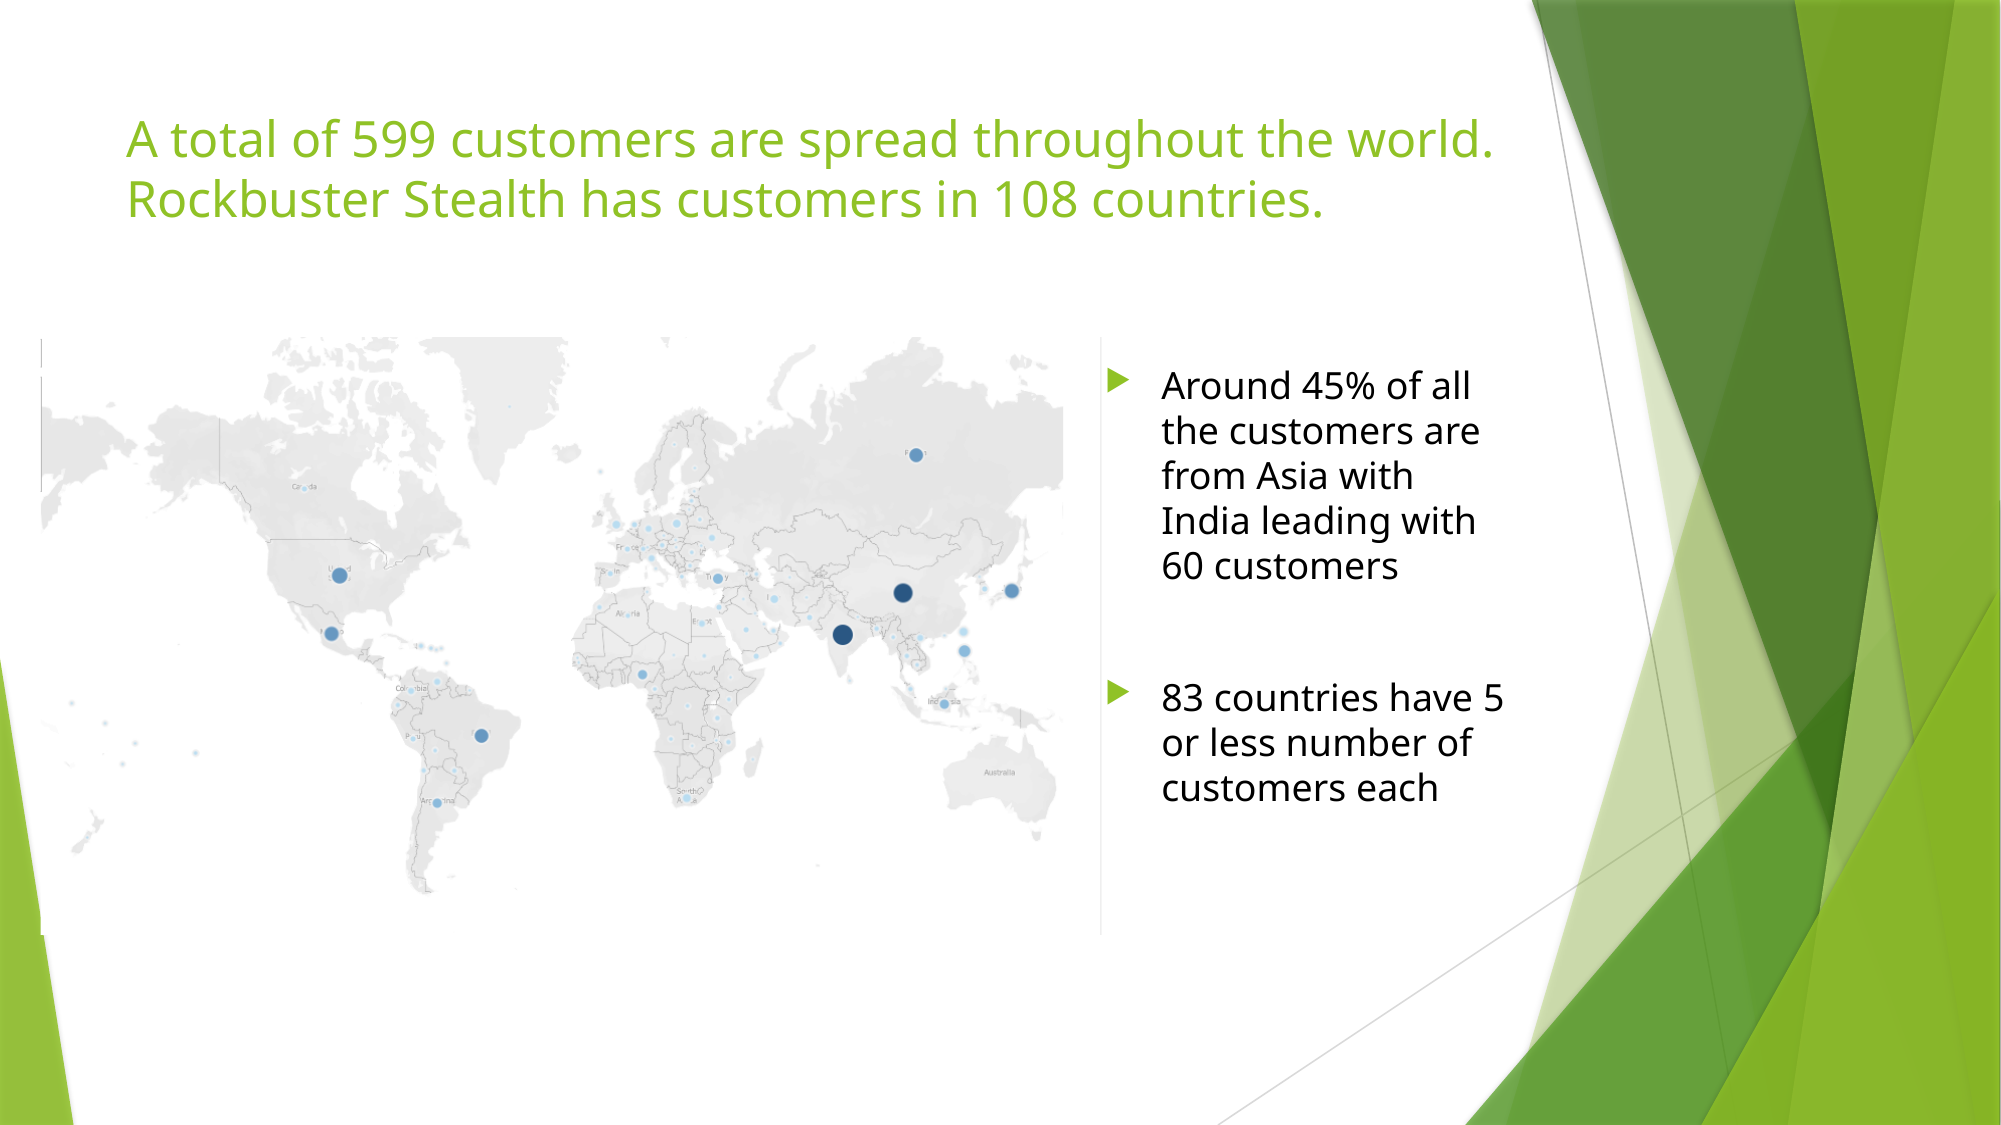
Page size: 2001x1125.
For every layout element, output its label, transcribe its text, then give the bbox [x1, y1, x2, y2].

title A total of 599 customers are spread throughout the world. Rockbuster Stealth has customers in 108 countries. [111, 99, 1522, 317]
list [40, 336, 1107, 935]
list Around 45% of all the customers are from Asia with India leading with 60 customers 83 countries have 5 or less number of customers each [1089, 354, 1522, 992]
